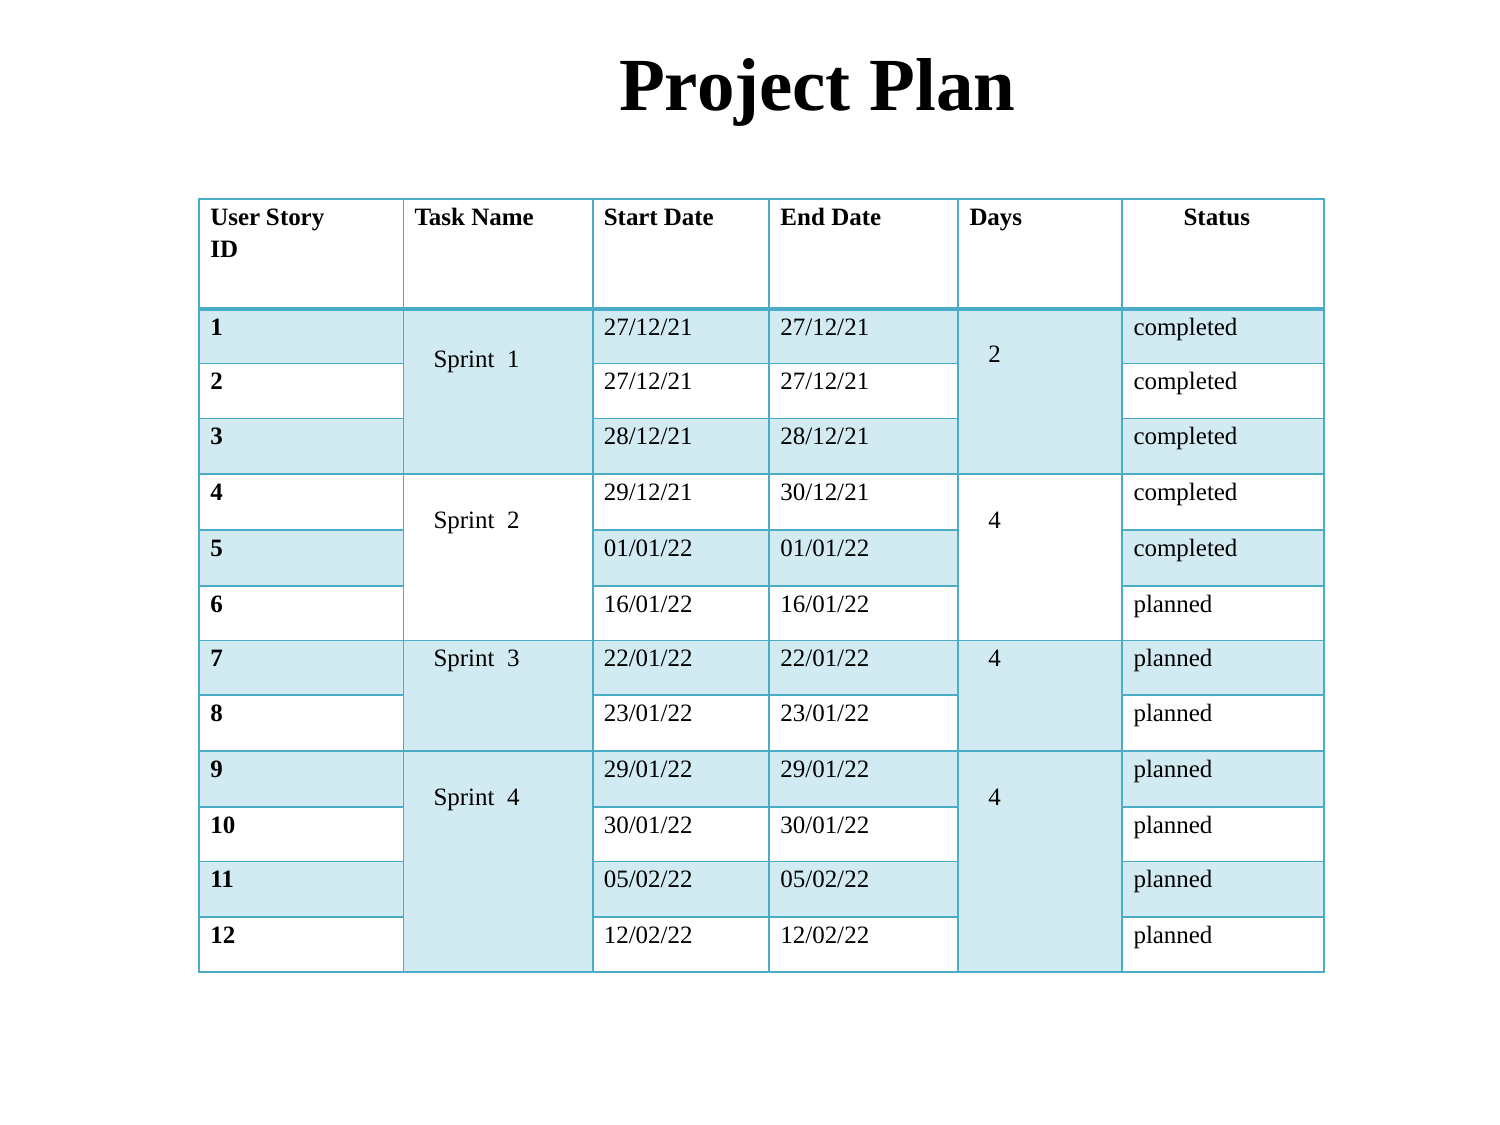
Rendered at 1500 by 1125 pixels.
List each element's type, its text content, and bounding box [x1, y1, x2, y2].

table_cell 28/12/21 [770, 419, 957, 473]
table_cell 28/12/21 [594, 419, 768, 473]
text_box Project Plan [0, 0, 1031, 133]
table_cell 27/12/21 [770, 311, 957, 363]
table_cell 2 [200, 364, 403, 418]
table_cell 7 [200, 641, 403, 694]
table_cell 01/01/22 [770, 531, 957, 585]
table_cell 6 [200, 587, 403, 640]
table_cell 1 [200, 311, 403, 363]
table_header User Story ID [200, 200, 403, 307]
table_cell planned [1123, 587, 1323, 640]
table_cell 22/01/22 [770, 641, 957, 694]
table_cell 29/01/22 [594, 752, 768, 806]
table_cell 01/01/22 [594, 531, 768, 585]
table_cell 11 [200, 862, 403, 916]
table_cell 23/01/22 [770, 696, 957, 750]
table_cell 12 [200, 918, 403, 971]
table_cell 29/12/21 [594, 475, 768, 529]
table_cell 16/01/22 [770, 587, 957, 640]
table_header Task Name [404, 200, 592, 307]
table_cell 27/12/21 [594, 311, 768, 363]
table_header Days [959, 200, 1121, 307]
table_cell completed [1123, 364, 1323, 418]
table_cell planned [1123, 752, 1323, 806]
table_cell 8 [200, 696, 403, 750]
table_cell Sprint 3 [404, 641, 592, 750]
table_cell 12/02/22 [594, 918, 768, 971]
table_cell 30/12/21 [770, 475, 957, 529]
table_cell 12/02/22 [770, 918, 957, 971]
table_cell 27/12/21 [770, 364, 957, 418]
table_cell planned [1123, 808, 1323, 861]
table_cell 05/02/22 [594, 862, 768, 916]
table_cell 9 [200, 752, 403, 806]
table_cell 22/01/22 [594, 641, 768, 694]
table_cell completed [1123, 475, 1323, 529]
table_cell 4 [959, 475, 1121, 640]
table_header Status [1123, 200, 1323, 307]
table_cell 27/12/21 [594, 364, 768, 418]
table_cell 10 [200, 808, 403, 861]
table_cell 4 [959, 752, 1121, 971]
table_cell 05/02/22 [770, 862, 957, 916]
table_cell planned [1123, 862, 1323, 916]
table_cell 5 [200, 531, 403, 585]
table_cell Sprint 1 [404, 311, 592, 473]
table_cell planned [1123, 918, 1323, 971]
table_header End Date [770, 200, 957, 307]
table_cell planned [1123, 696, 1323, 750]
table_header Start Date [594, 200, 768, 307]
table_cell 23/01/22 [594, 696, 768, 750]
table_cell completed [1123, 531, 1323, 585]
table_cell 4 [959, 641, 1121, 750]
table_cell 16/01/22 [594, 587, 768, 640]
table_cell completed [1123, 419, 1323, 473]
table_cell 30/01/22 [770, 808, 957, 861]
table_cell Sprint 4 [404, 752, 592, 971]
table_cell planned [1123, 641, 1323, 694]
table_cell Sprint 2 [404, 475, 592, 640]
table_cell 2 [959, 311, 1121, 473]
table_cell completed [1123, 311, 1323, 363]
table_cell 3 [200, 419, 403, 473]
table_cell 29/01/22 [770, 752, 957, 806]
table_cell 30/01/22 [594, 808, 768, 861]
table_cell 4 [200, 475, 403, 529]
